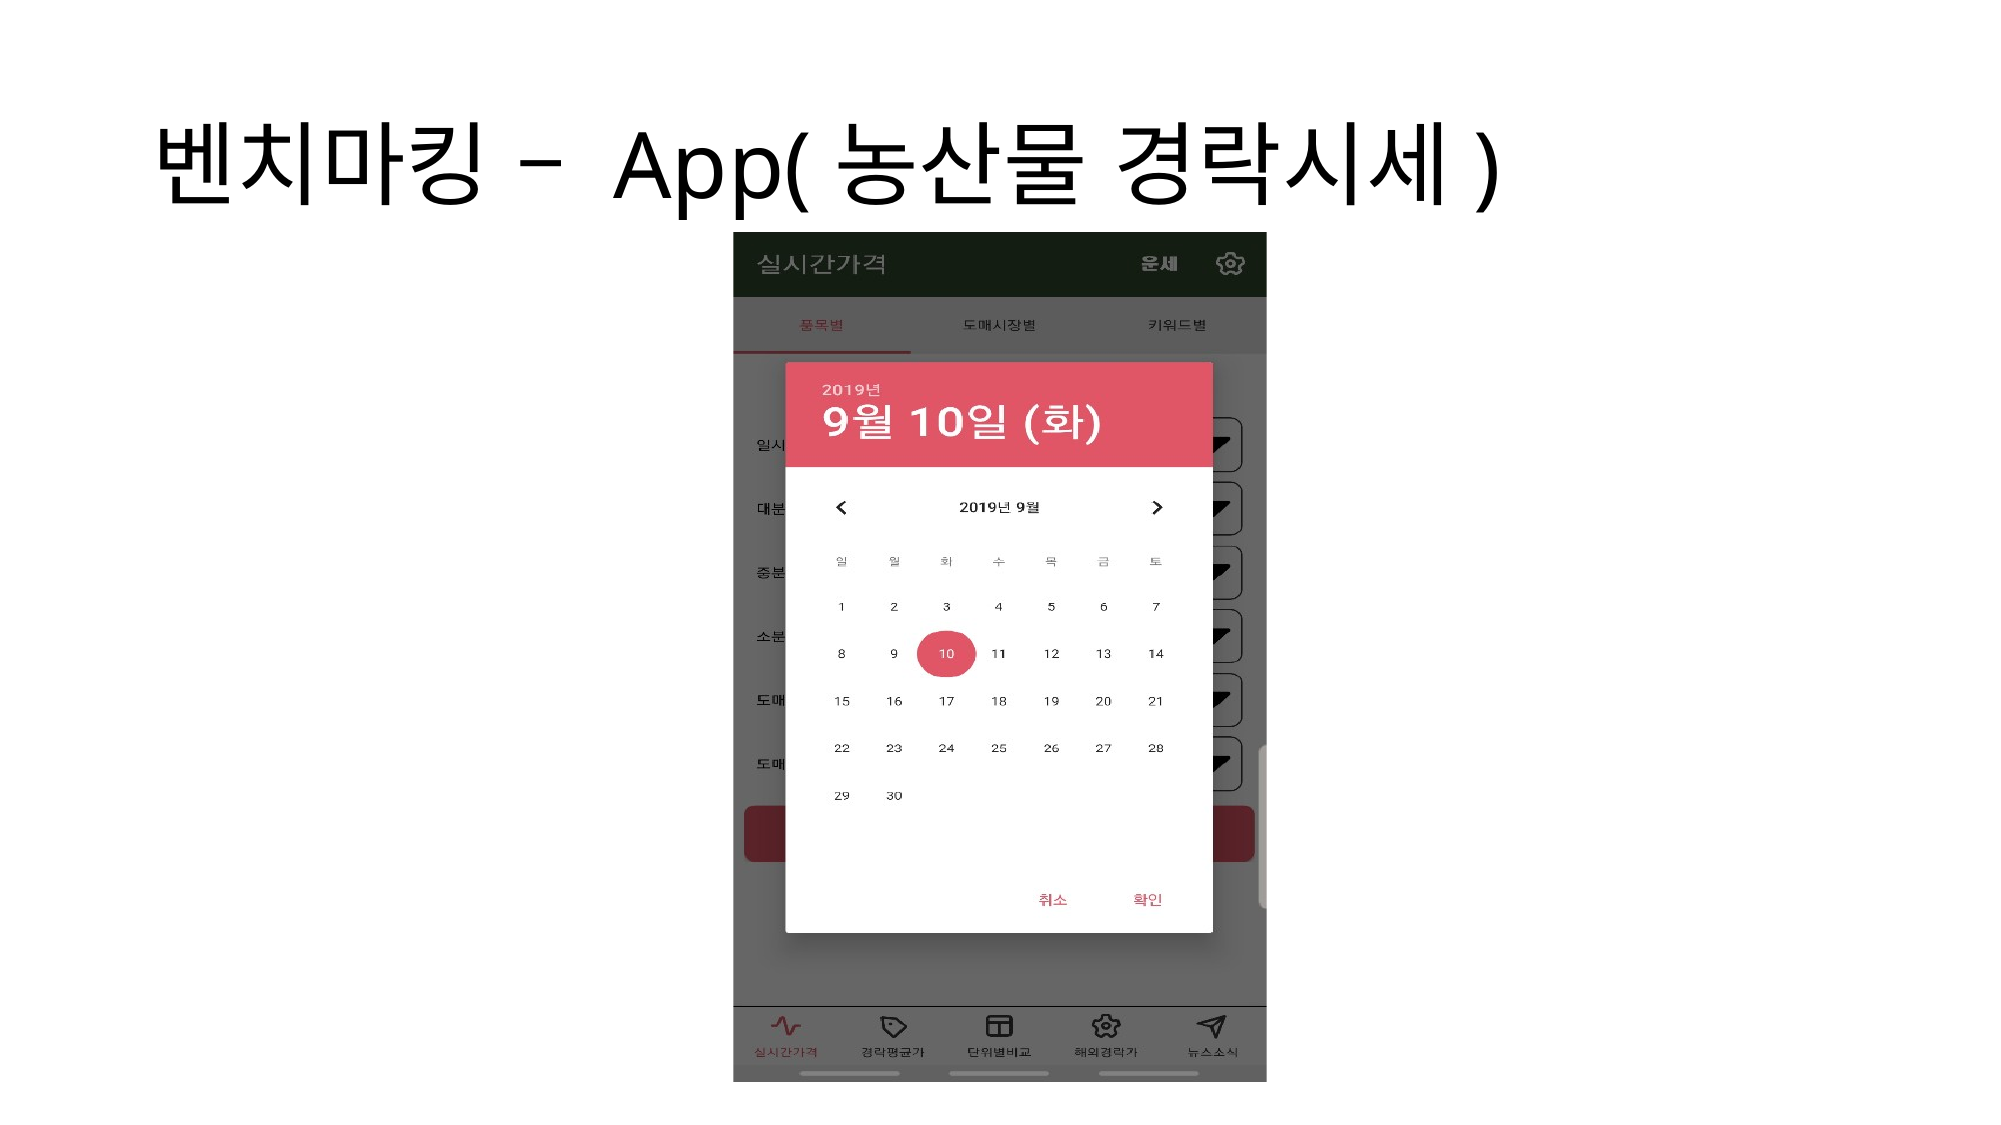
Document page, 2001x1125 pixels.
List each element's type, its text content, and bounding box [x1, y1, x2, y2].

picture [733, 232, 1267, 1082]
title 벤치마킹 – App(농산물 경락시세) [137, 59, 1863, 278]
